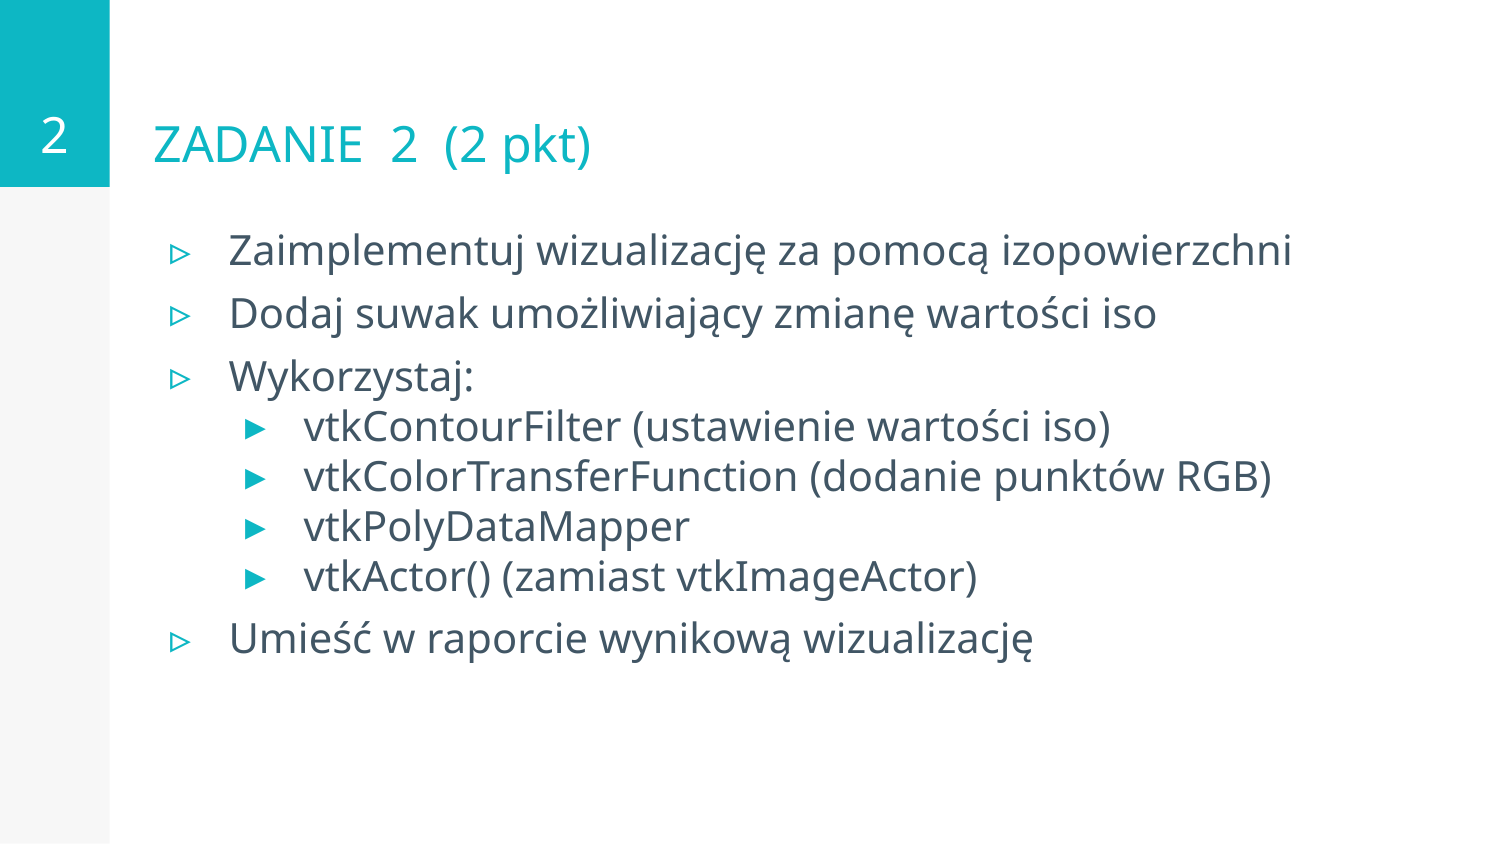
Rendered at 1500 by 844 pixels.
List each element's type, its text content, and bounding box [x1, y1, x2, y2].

list Zaimplementuj wizualizację za pomocą izopowierzchni Dodaj suwak umożliwiający zmianę wartości iso Wykorzystaj: vtkContourFilter (ustawienie wartości iso) vtkColorTransferFunction (dodanie punktów RGB) vtkPolyDataMapper vtkActor() (zamiast vtkImageActor) Umieść w raporcie wynikową wizualizację [138, 209, 1317, 755]
slide_number 2 [0, 0, 110, 187]
title ZADANIE 2 (2 pkt) [138, 0, 722, 188]
